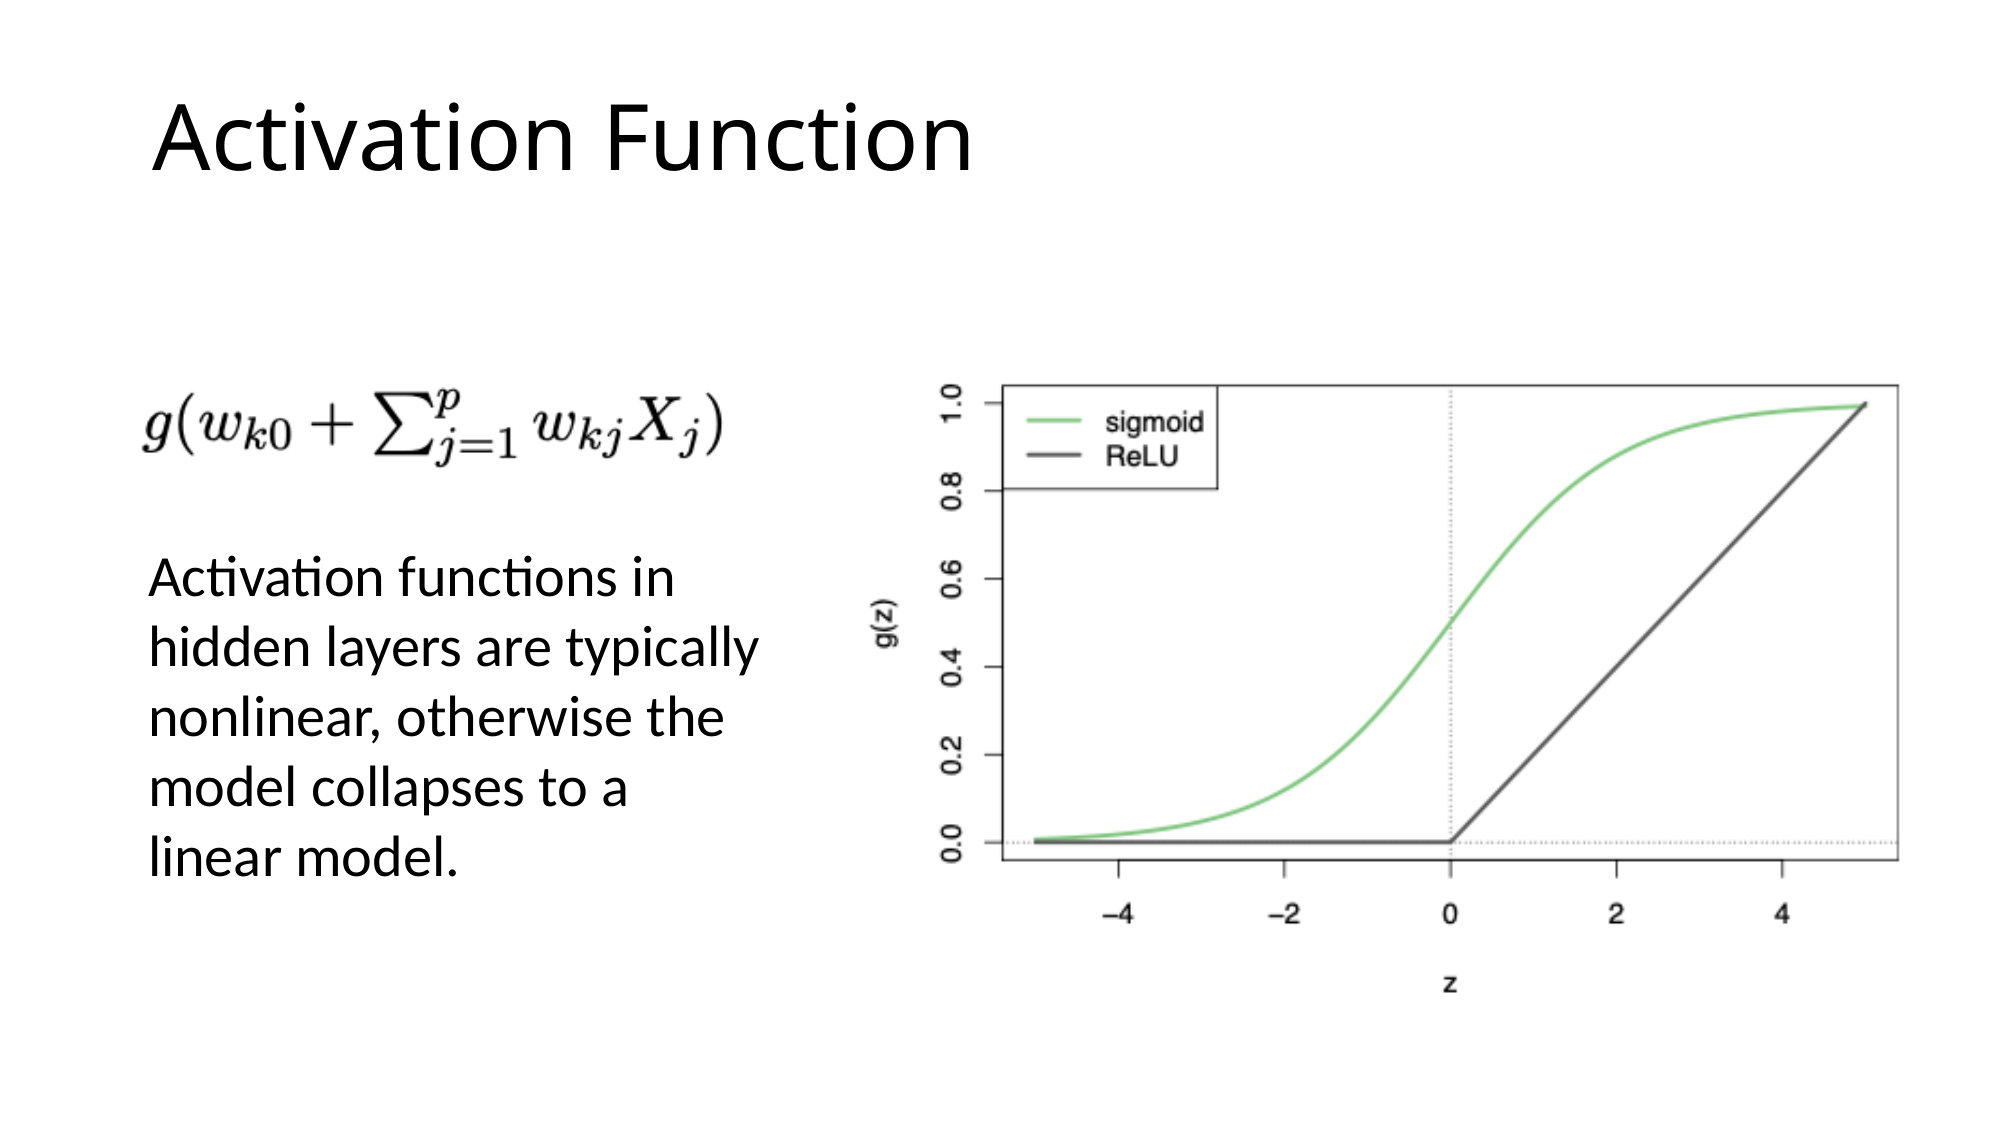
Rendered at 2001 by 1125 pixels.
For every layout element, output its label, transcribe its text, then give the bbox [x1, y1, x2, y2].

picture [137, 379, 738, 471]
title Activation Function [137, 59, 1863, 221]
picture [839, 342, 1921, 995]
text_box Activation functions in hidden layers are typically nonlinear, otherwise the model collapses to a linear model. [133, 530, 781, 896]
